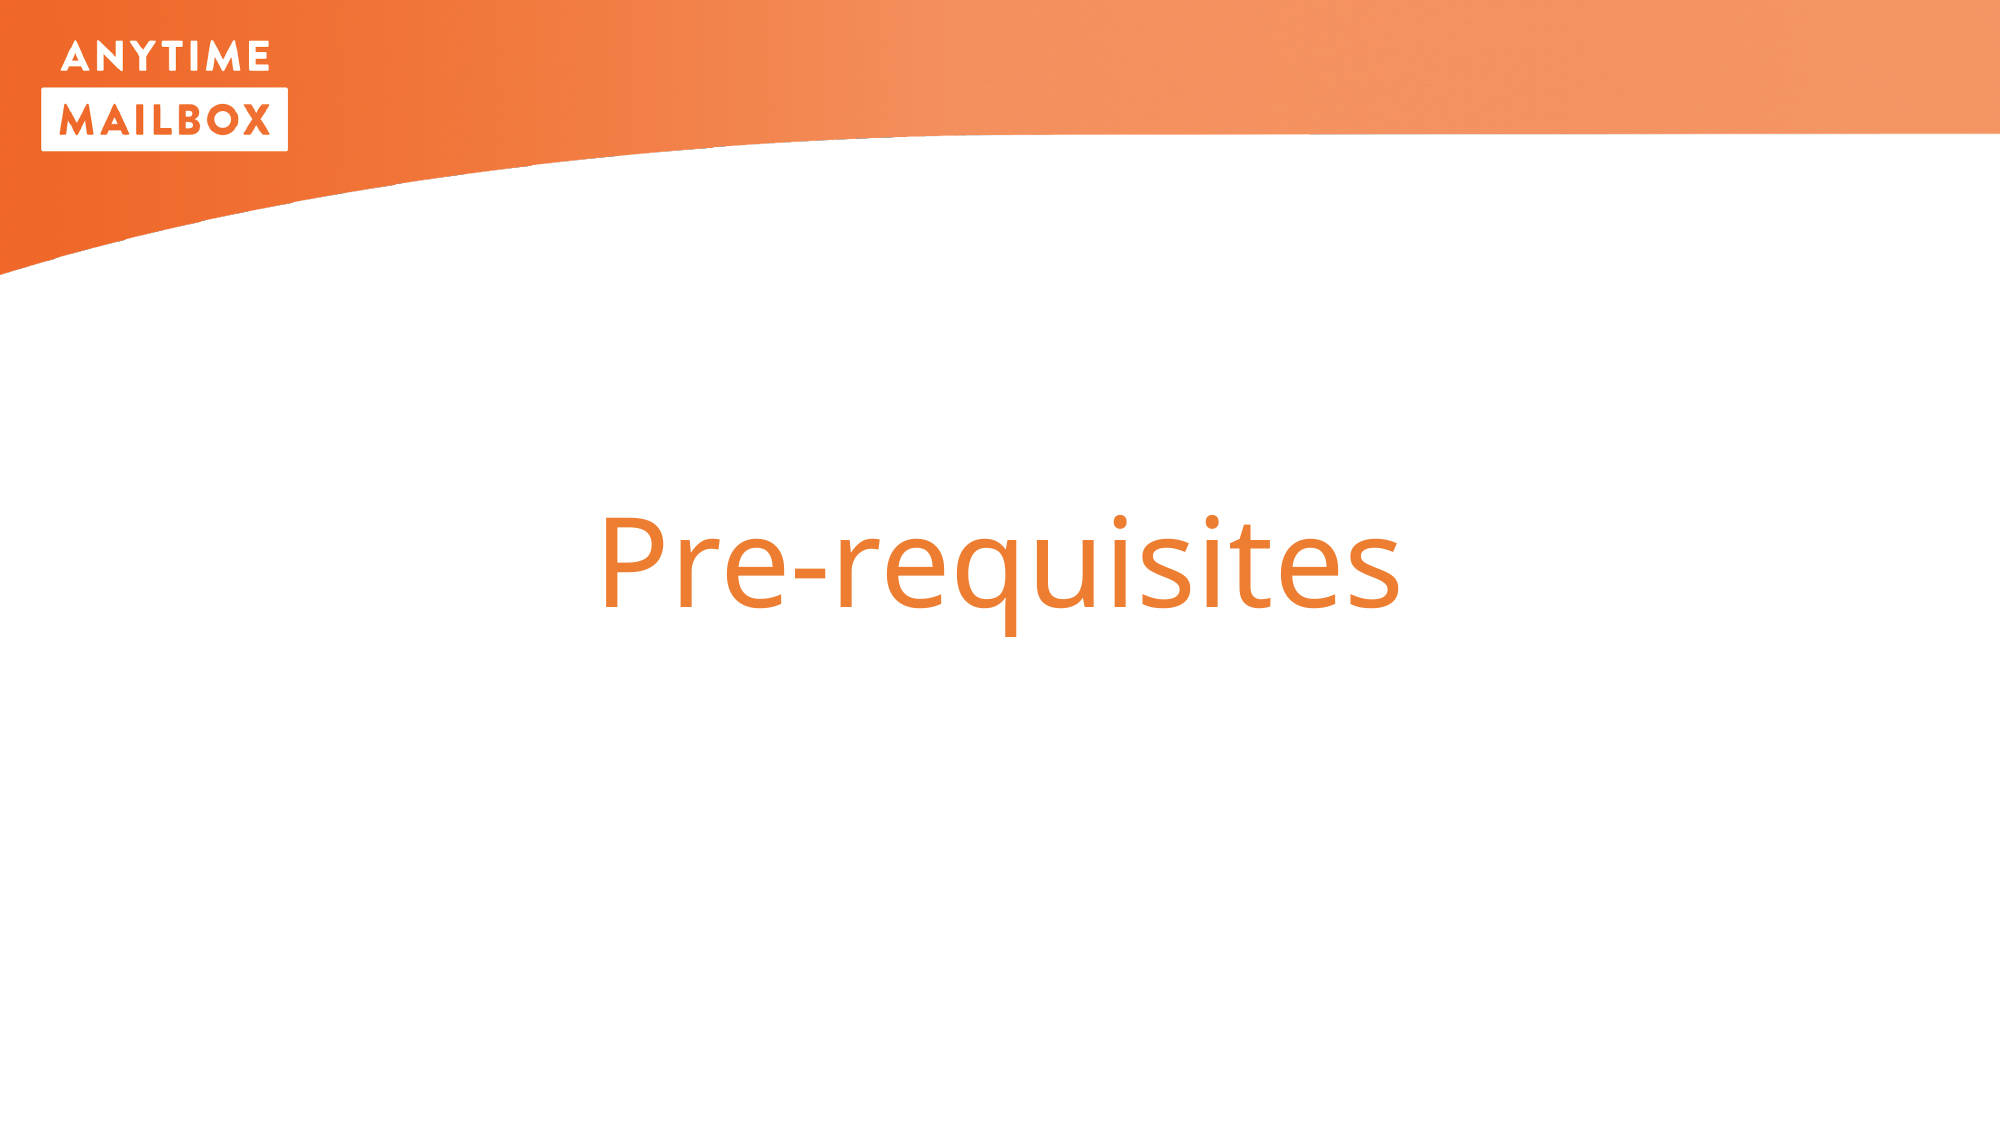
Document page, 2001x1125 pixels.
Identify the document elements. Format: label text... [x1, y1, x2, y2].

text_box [0, 0, 2000, 295]
title Pre-requisites [249, 306, 1750, 642]
